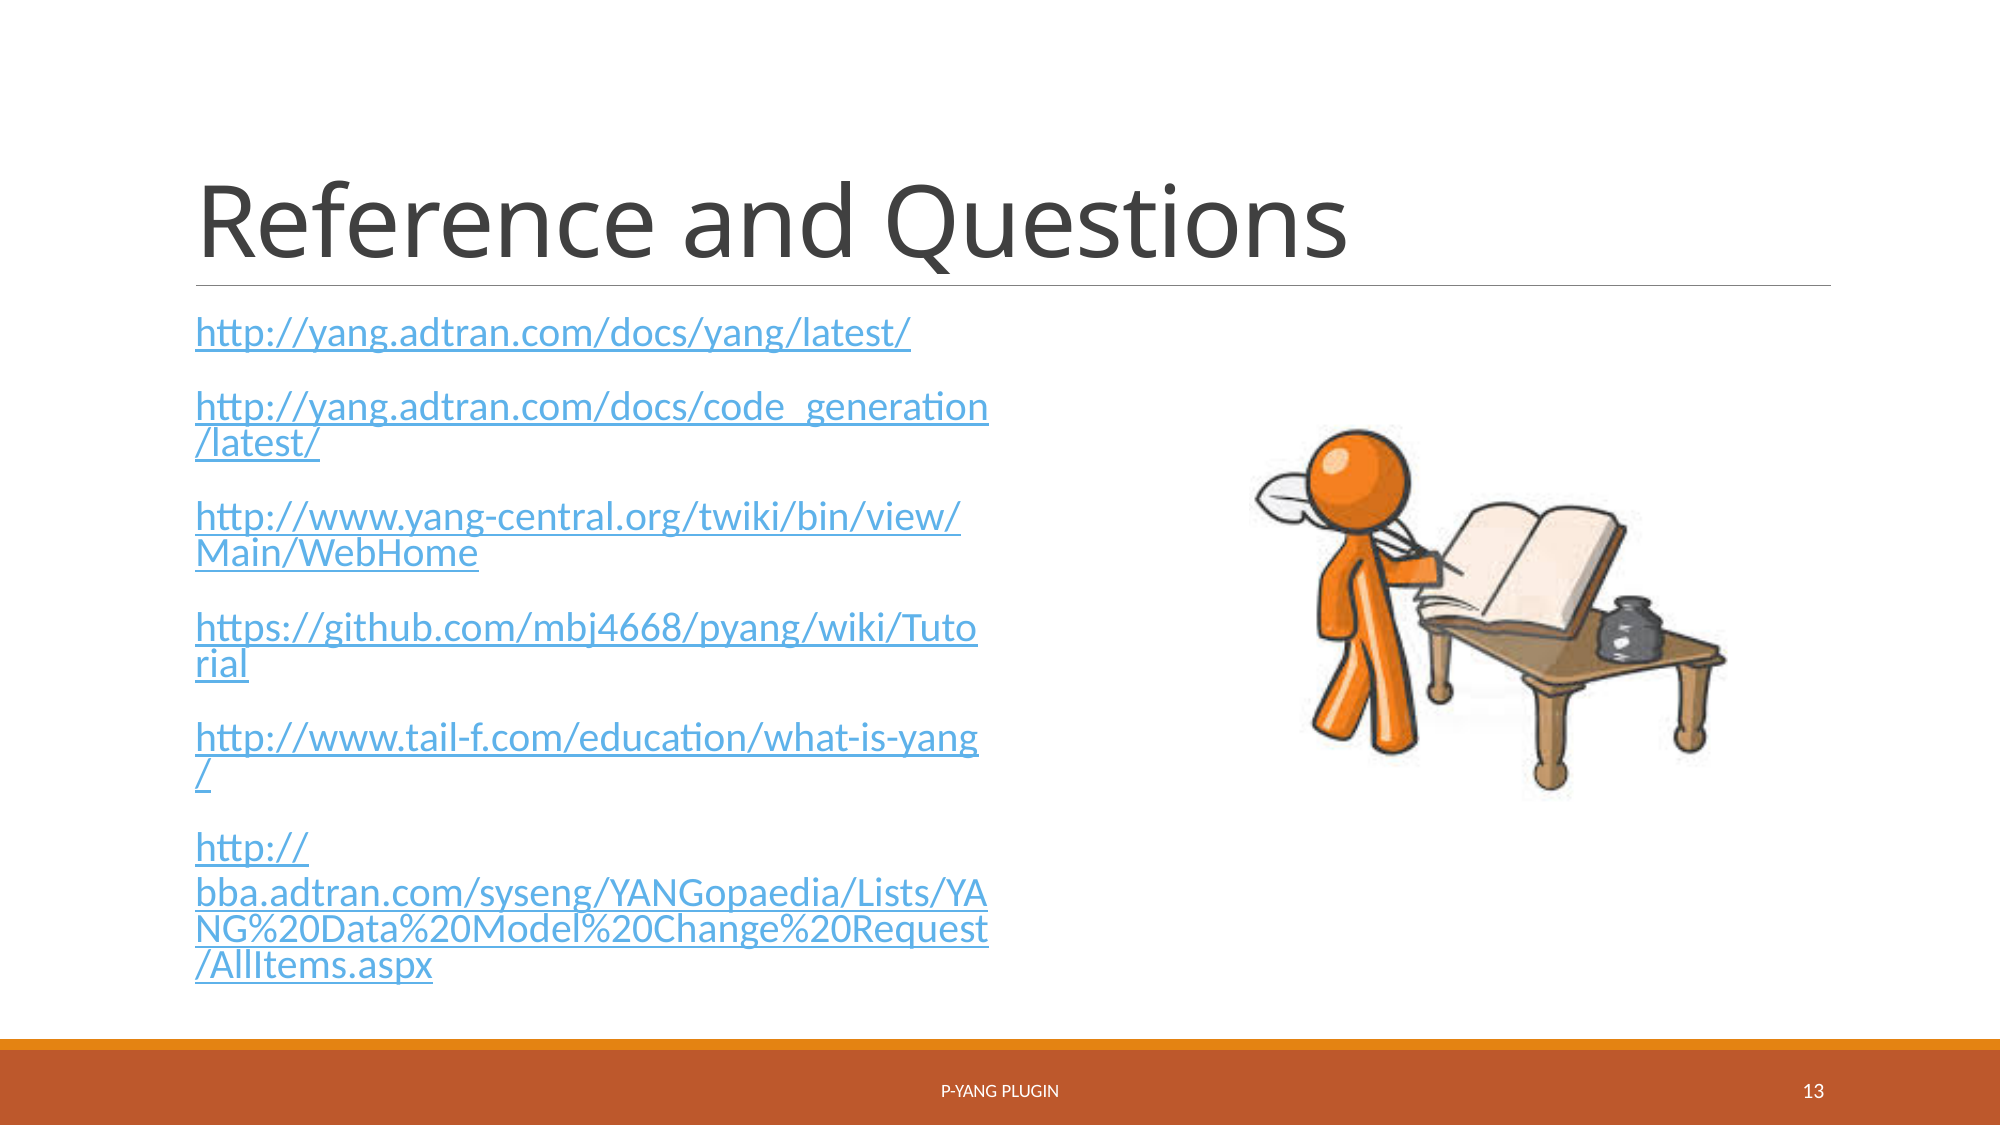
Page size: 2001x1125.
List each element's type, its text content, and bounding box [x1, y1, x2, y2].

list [1248, 374, 1730, 856]
footer P-YANG PLUGIN [604, 1059, 1396, 1120]
list http://yang.adtran.com/docs/yang/latest/ http://yang.adtran.com/docs/code_generation/latest/ http://www.yang-central.org/twiki/bin/view/Main/WebHome https://github.com/mbj4668/pyang/wiki/Tutorial http://www.tail-f.com/education/what-is-yang/ http://bba.adtran.com/syseng/YANGopaedia/Lists/YANG%20Data%20Model%20Change%20Request/AllItems.aspx [180, 302, 990, 963]
slide_number 13 [1624, 1059, 1840, 1120]
title Reference and Questions [180, 47, 1830, 285]
